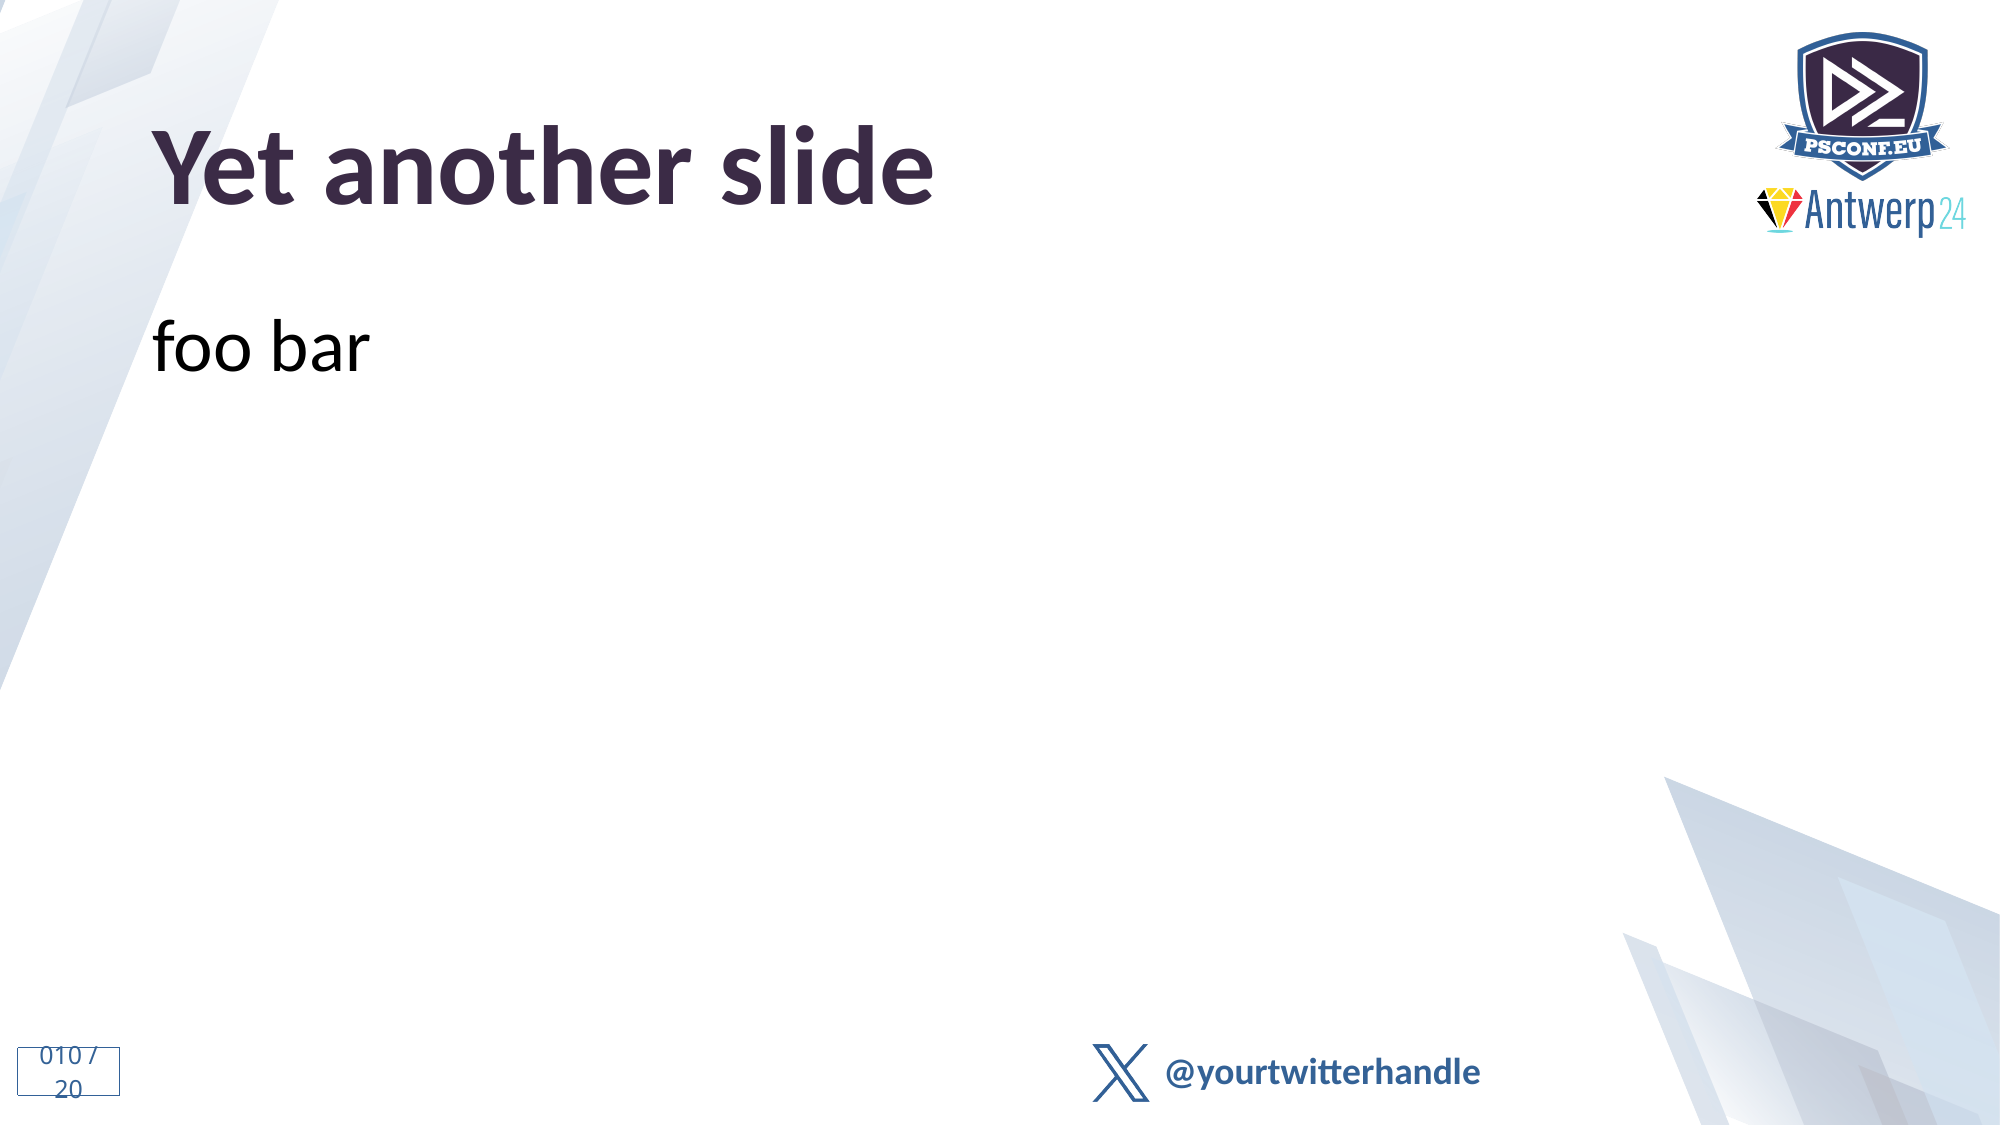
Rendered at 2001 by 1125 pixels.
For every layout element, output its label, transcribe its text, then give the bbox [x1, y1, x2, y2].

picture [0, 0, 2000, 1125]
title Yet another slide [137, 59, 1735, 278]
list foo bar [137, 299, 1863, 1014]
text_box 09 / 20 [17, 1041, 121, 1102]
